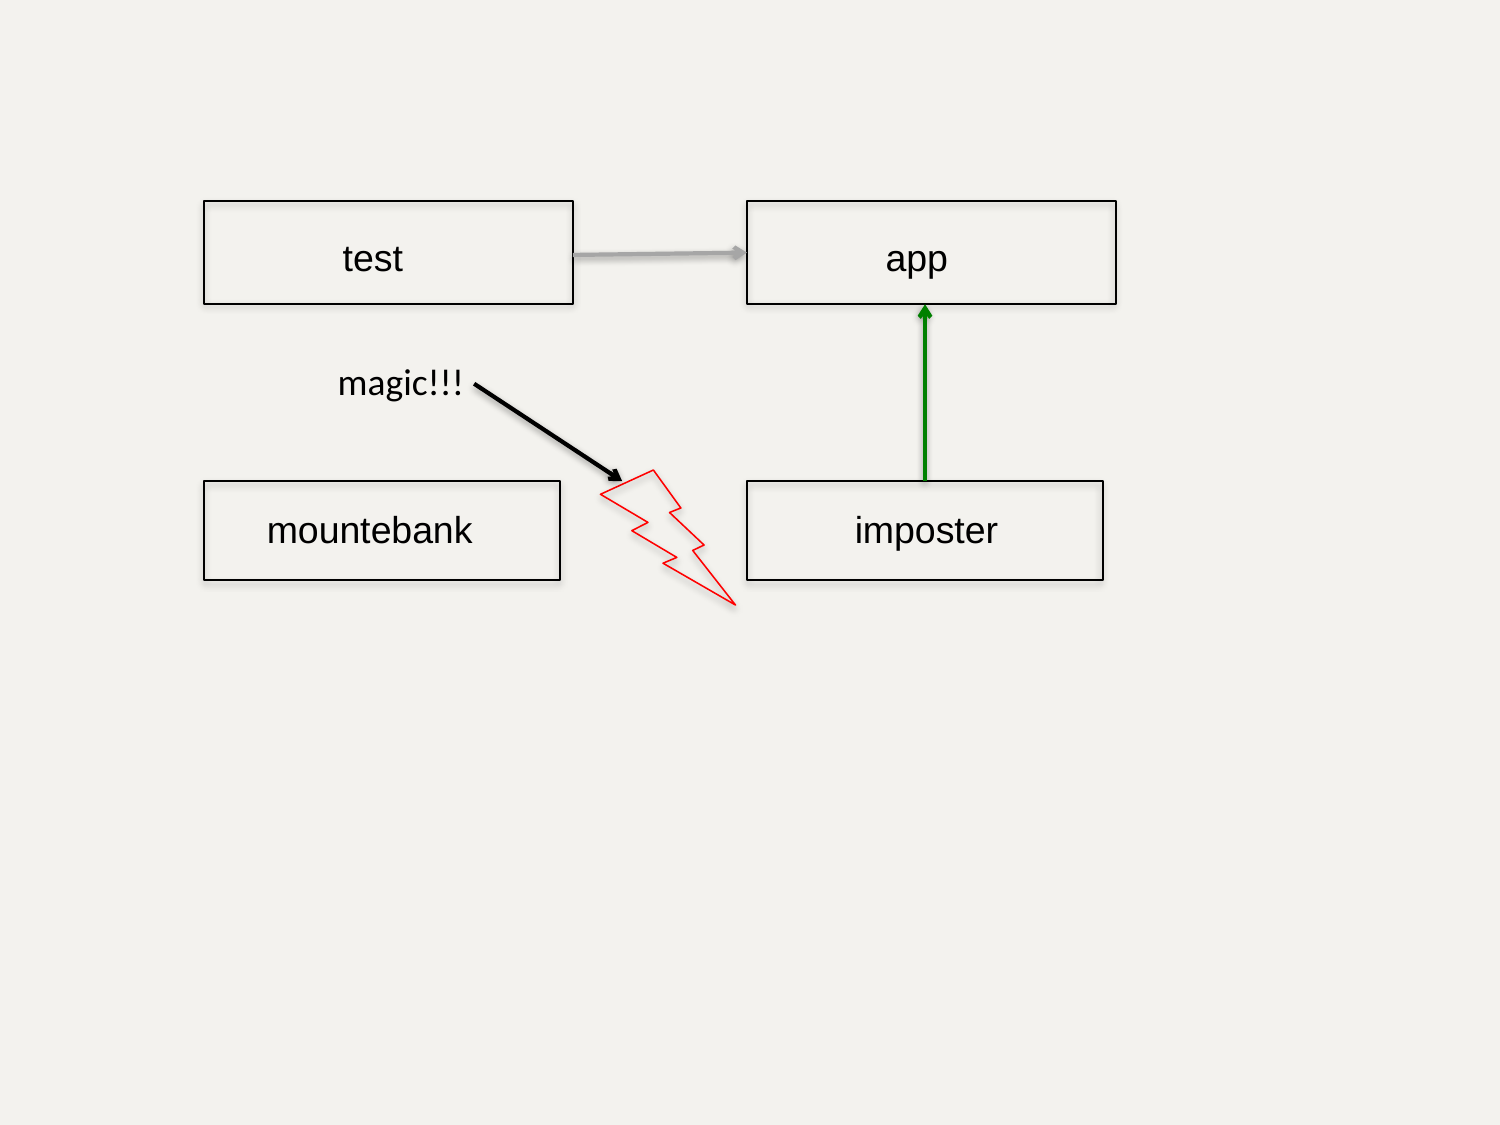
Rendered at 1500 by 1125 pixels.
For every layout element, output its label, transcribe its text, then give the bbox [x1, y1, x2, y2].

text_box magic!!! [323, 350, 480, 411]
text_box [572, 252, 748, 256]
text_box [746, 480, 1104, 581]
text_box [203, 200, 601, 305]
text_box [473, 383, 623, 482]
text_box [746, 200, 1144, 305]
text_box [203, 480, 561, 606]
text_box [599, 469, 737, 606]
